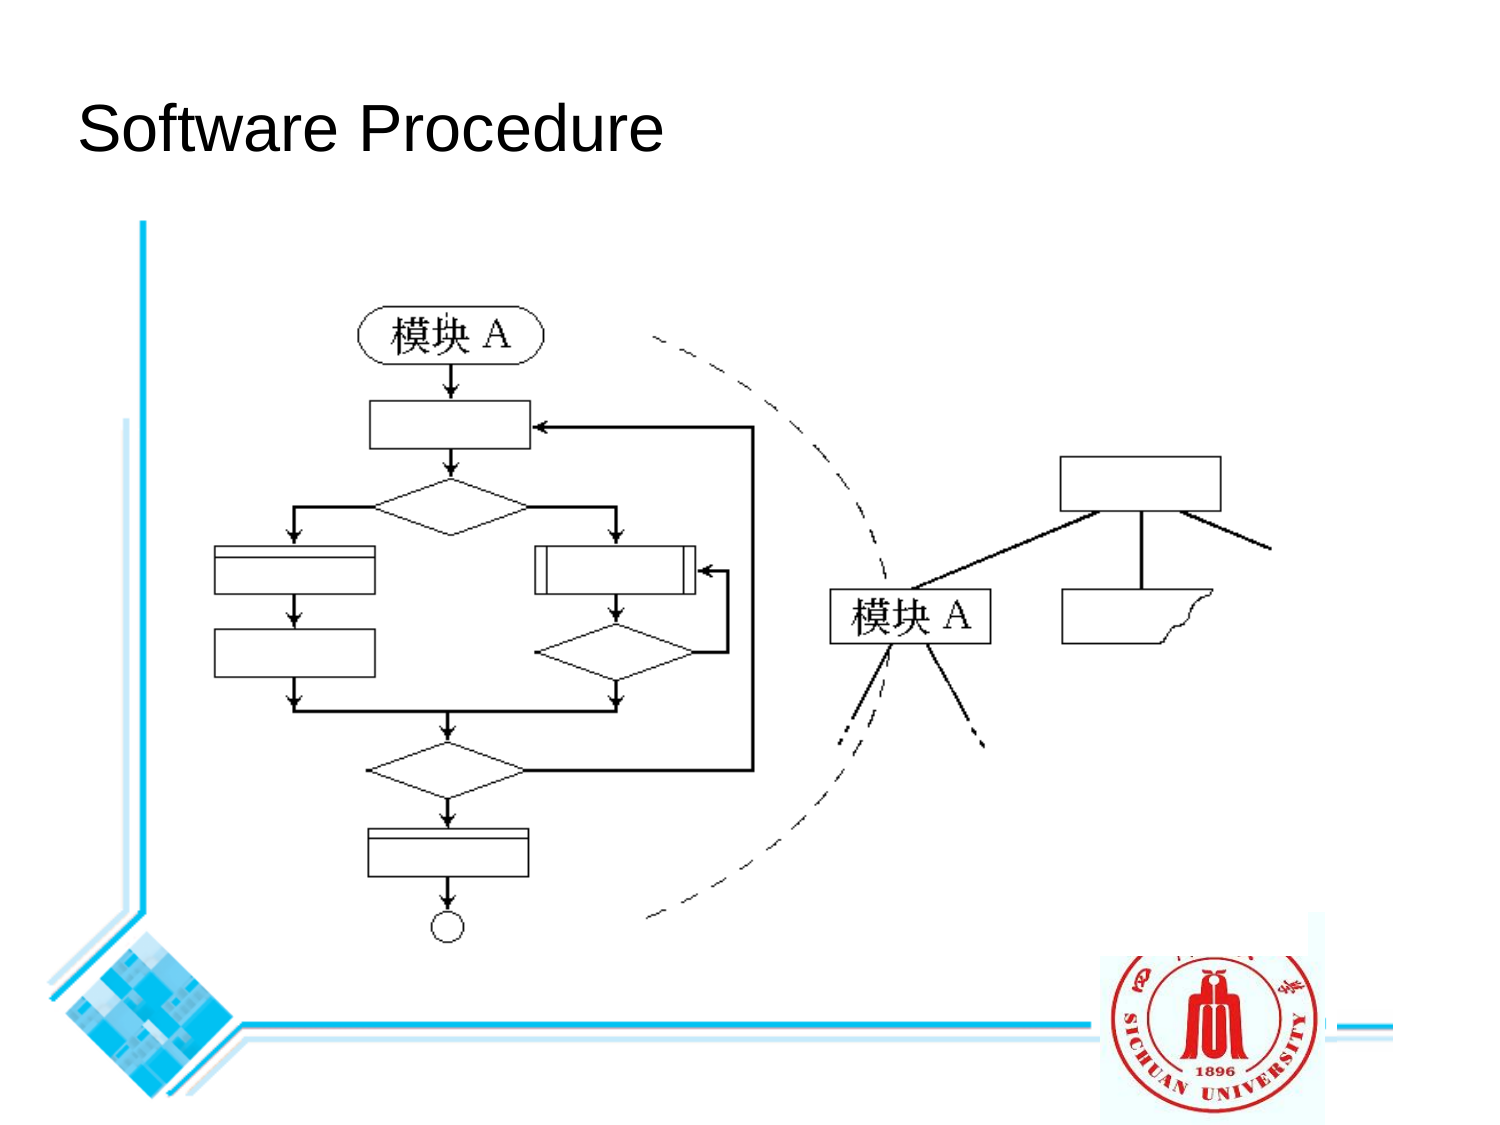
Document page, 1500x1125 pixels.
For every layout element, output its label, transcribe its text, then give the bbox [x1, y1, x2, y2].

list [191, 295, 1309, 957]
picture [35, 209, 1393, 1125]
text_box Software Procedure [62, 37, 1413, 188]
